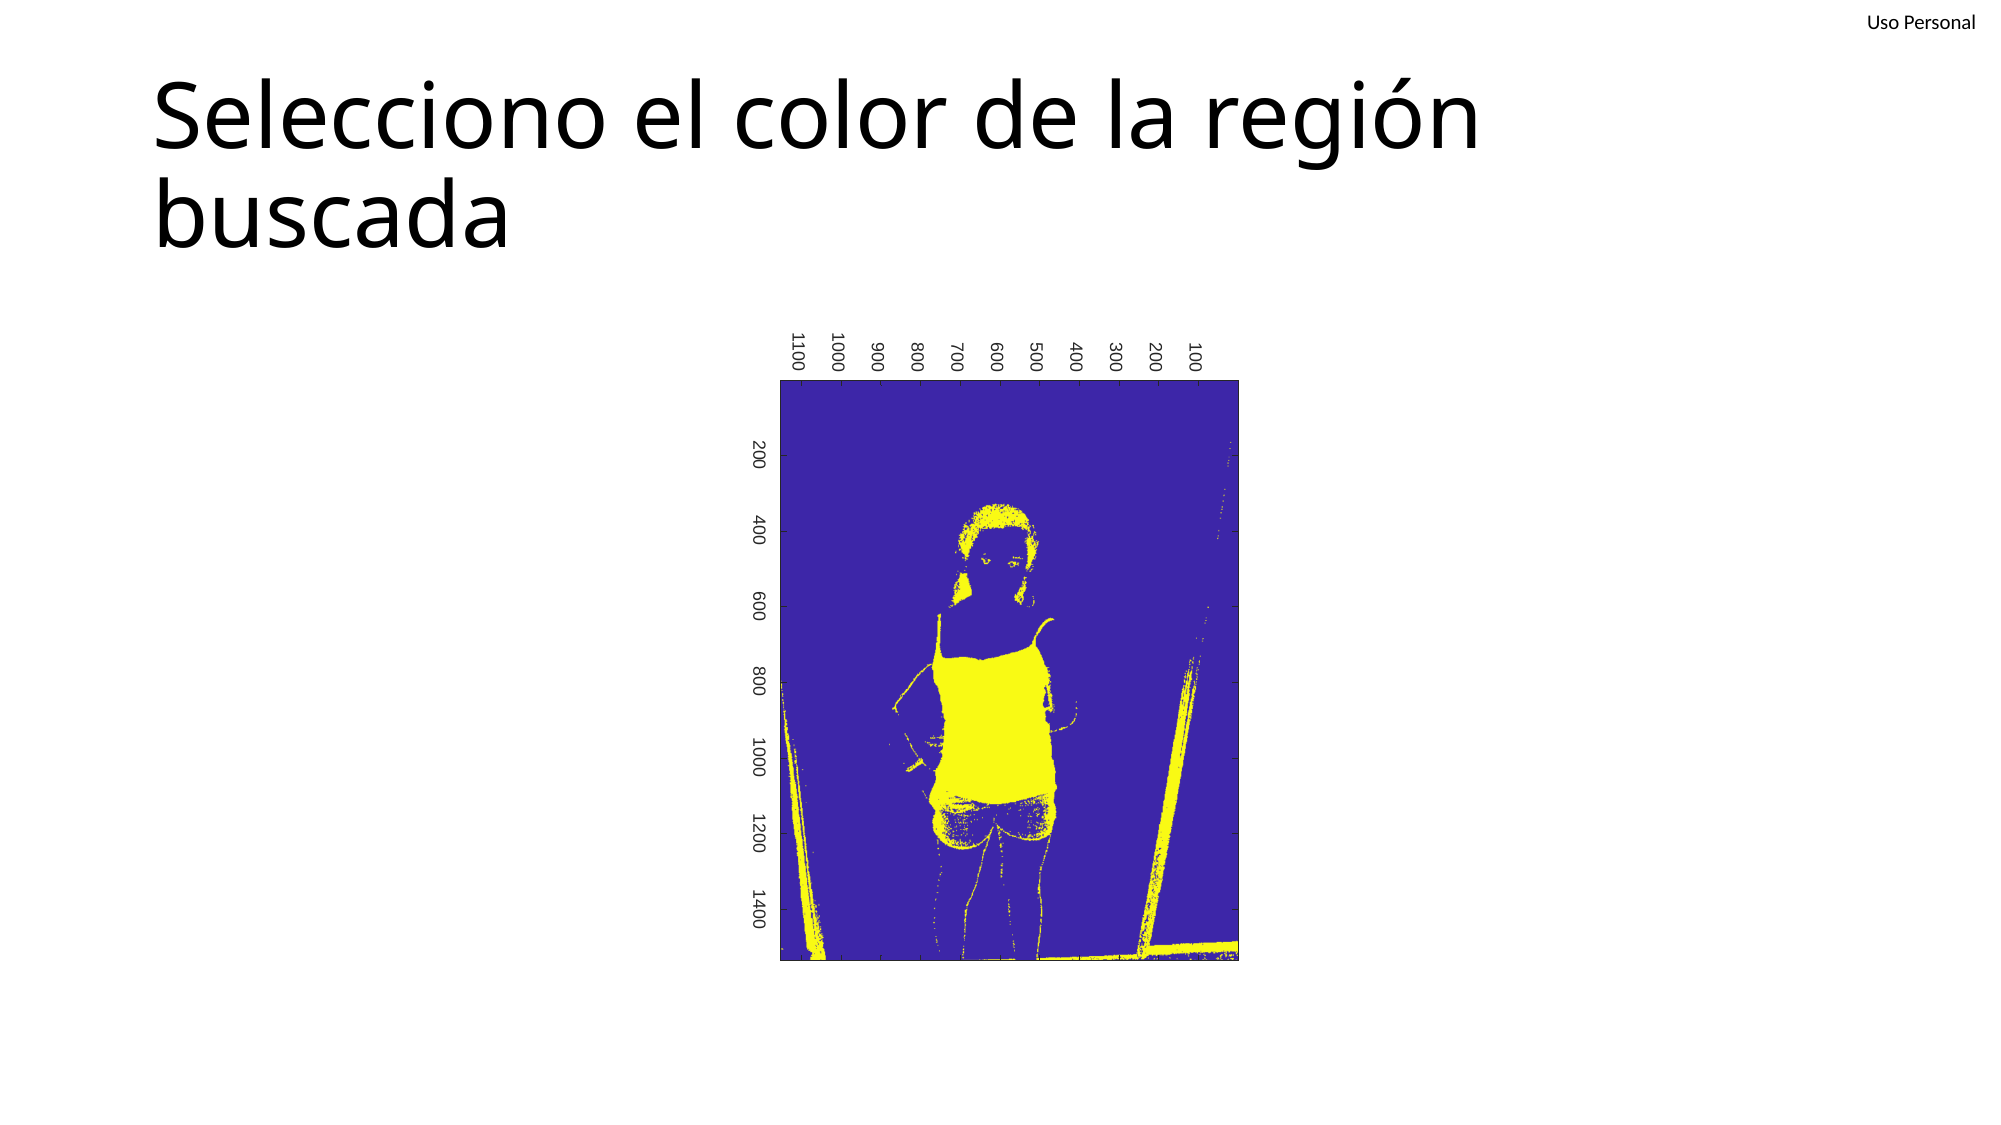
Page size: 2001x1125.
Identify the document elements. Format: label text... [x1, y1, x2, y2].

title Selecciono el color de la región buscada [137, 59, 1863, 278]
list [625, 376, 1375, 936]
